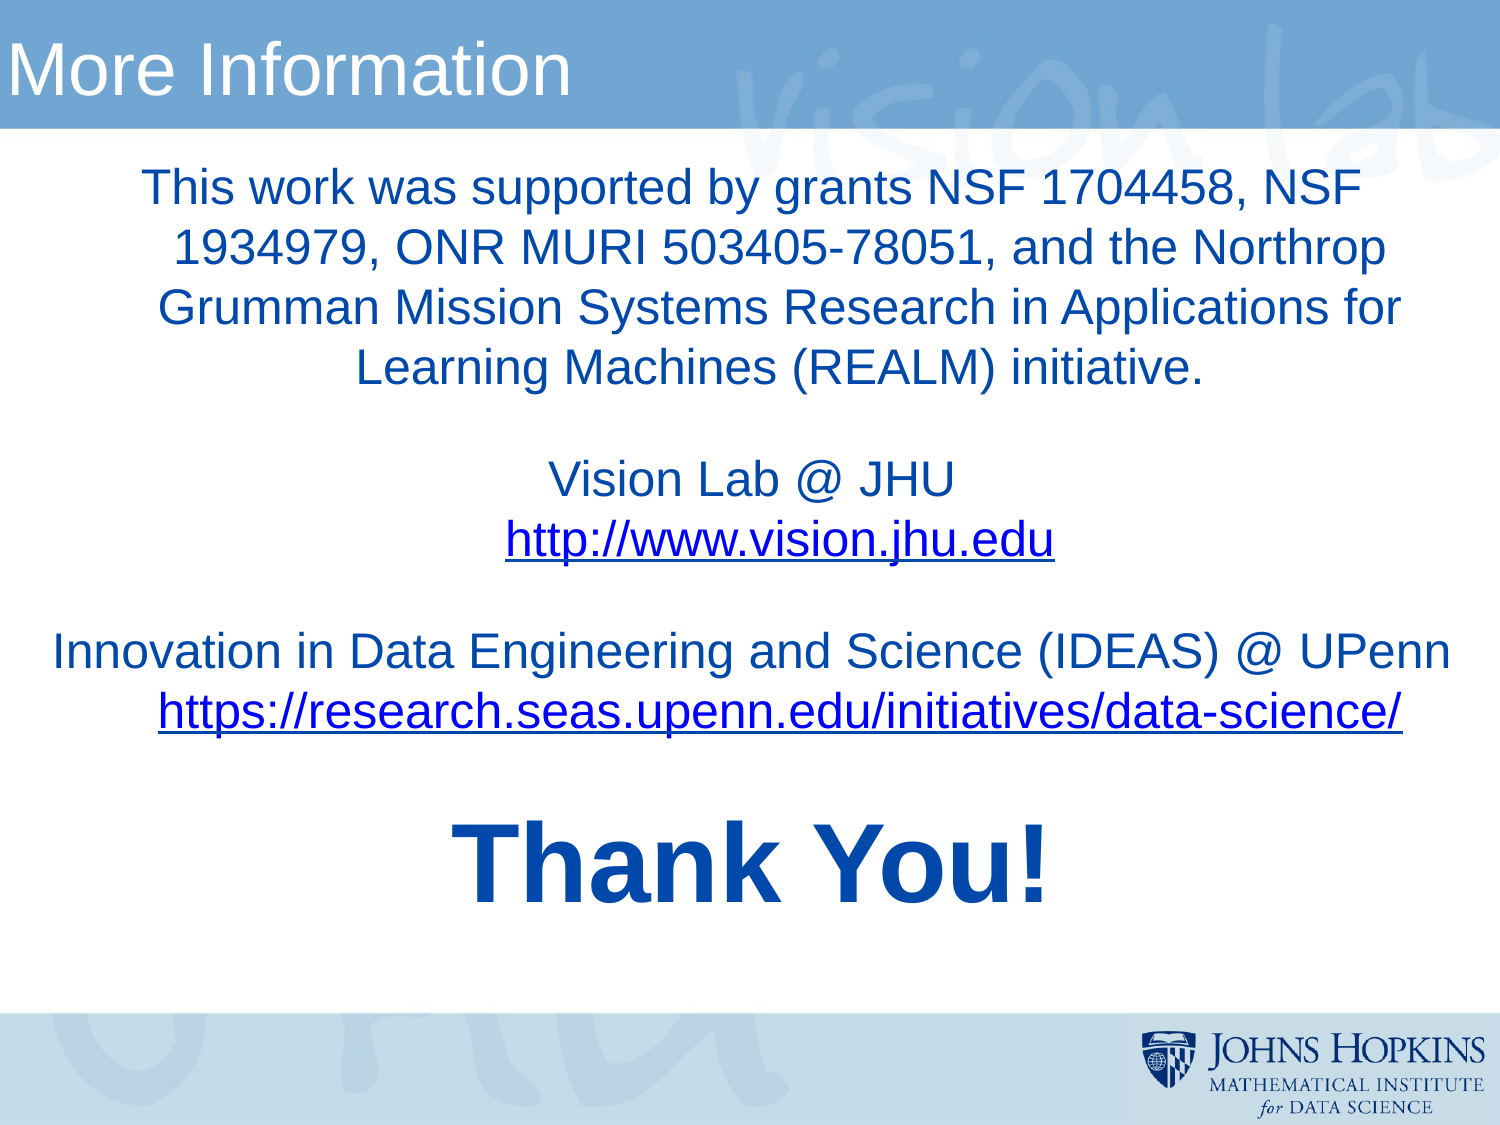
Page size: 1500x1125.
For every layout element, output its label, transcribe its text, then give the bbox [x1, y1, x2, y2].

title More Information [0, 0, 1500, 131]
picture [1129, 1016, 1497, 1125]
picture [0, 131, 1500, 1125]
list This work was supported by grants NSF 1704458, NSF 1934979, ONR MURI 503405-78051, and the Northrop Grumman Mission Systems Research in Applications for Learning Machines (REALM) initiative. Vision Lab @ JHU http://www.vision.jhu.edu Innovation in Data Engineering and Science (IDEAS) @ UPenn https://research.seas.upenn.edu/initiatives/data-science/ Thank You! [32, 147, 1472, 1003]
